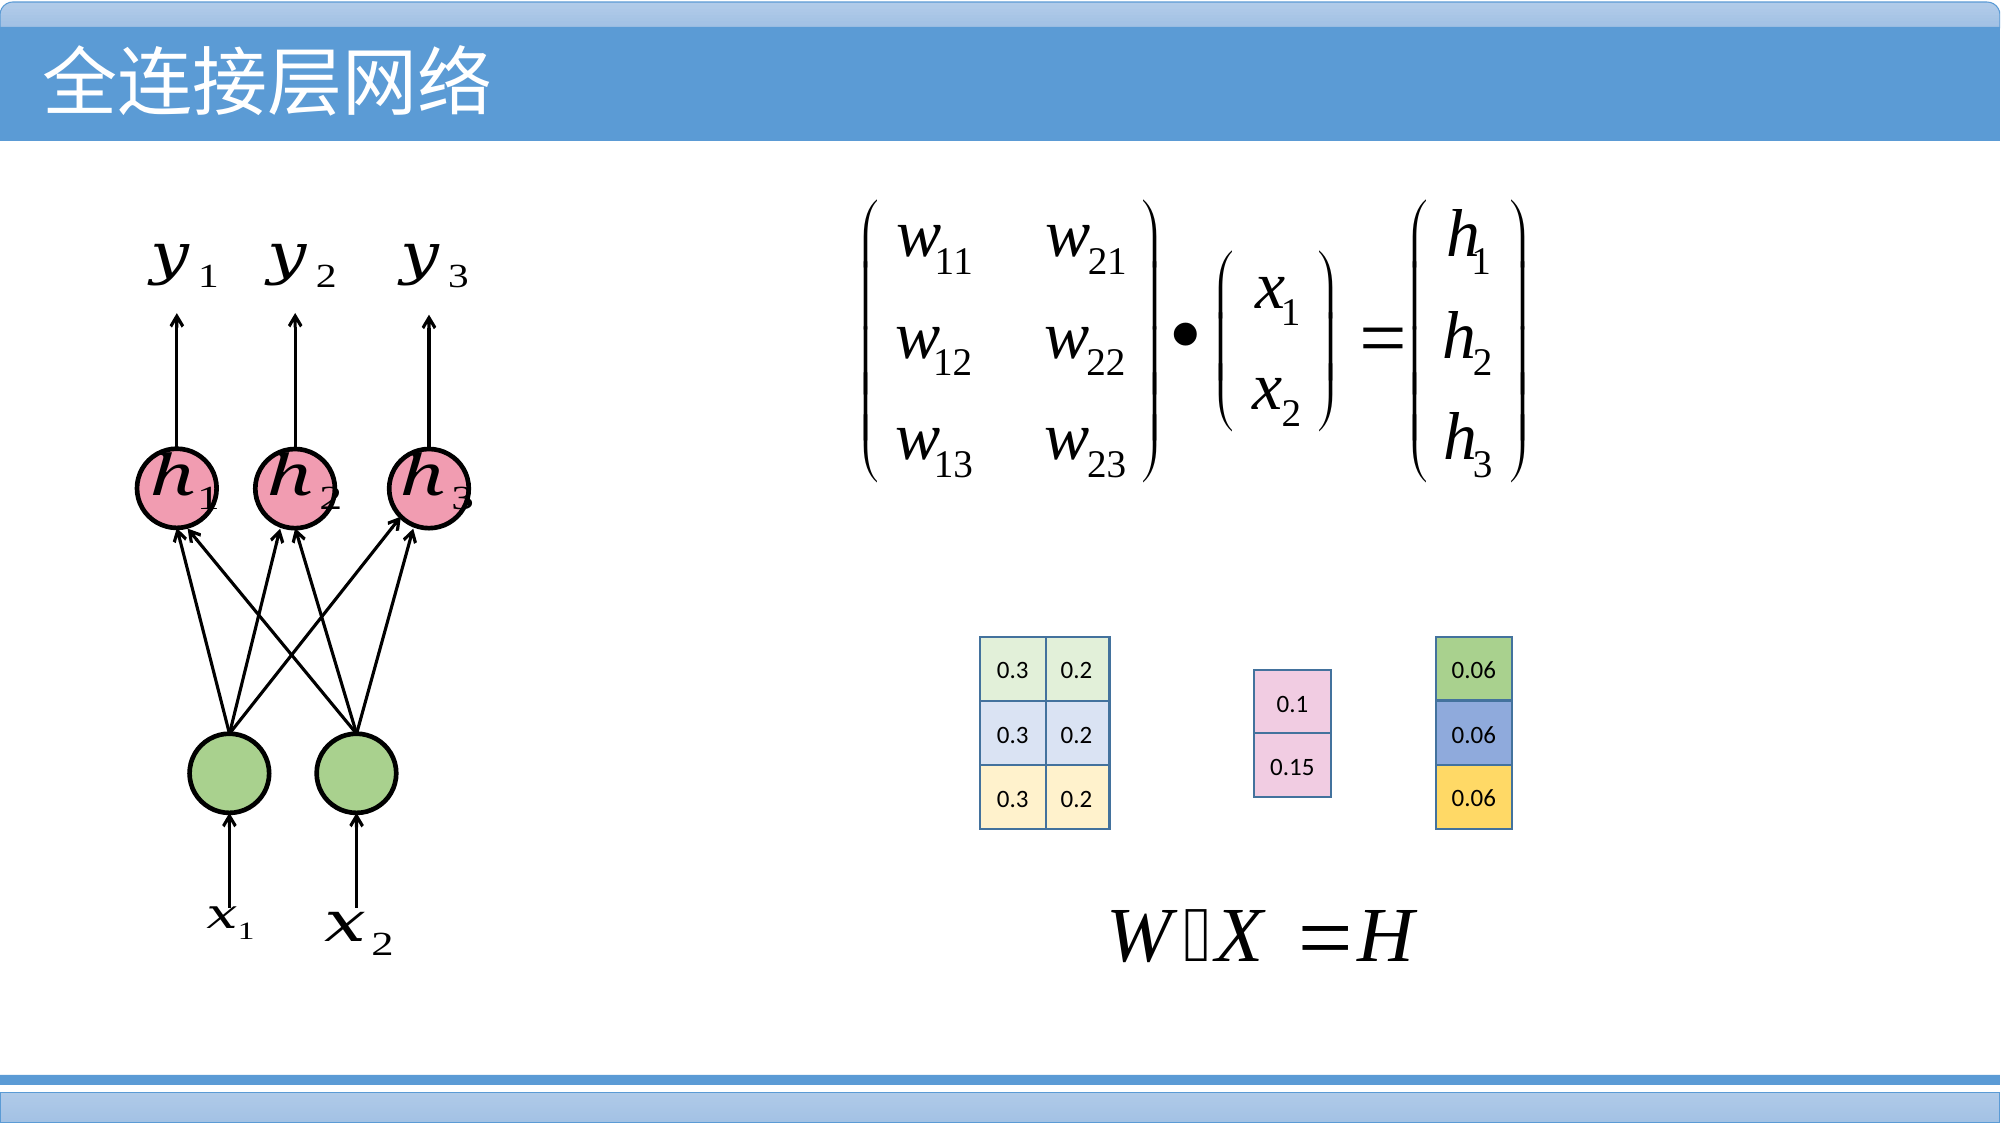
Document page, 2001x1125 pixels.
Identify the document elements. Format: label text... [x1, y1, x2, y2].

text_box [137, 223, 474, 963]
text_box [850, 183, 1545, 500]
text_box 0.06 [1435, 636, 1513, 700]
text_box 全连接层网络 [27, 27, 508, 133]
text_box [1253, 670, 1332, 798]
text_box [1101, 890, 1436, 982]
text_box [979, 636, 1110, 829]
text_box 0.06 [1435, 700, 1513, 764]
text_box 0.06 [1435, 764, 1513, 830]
